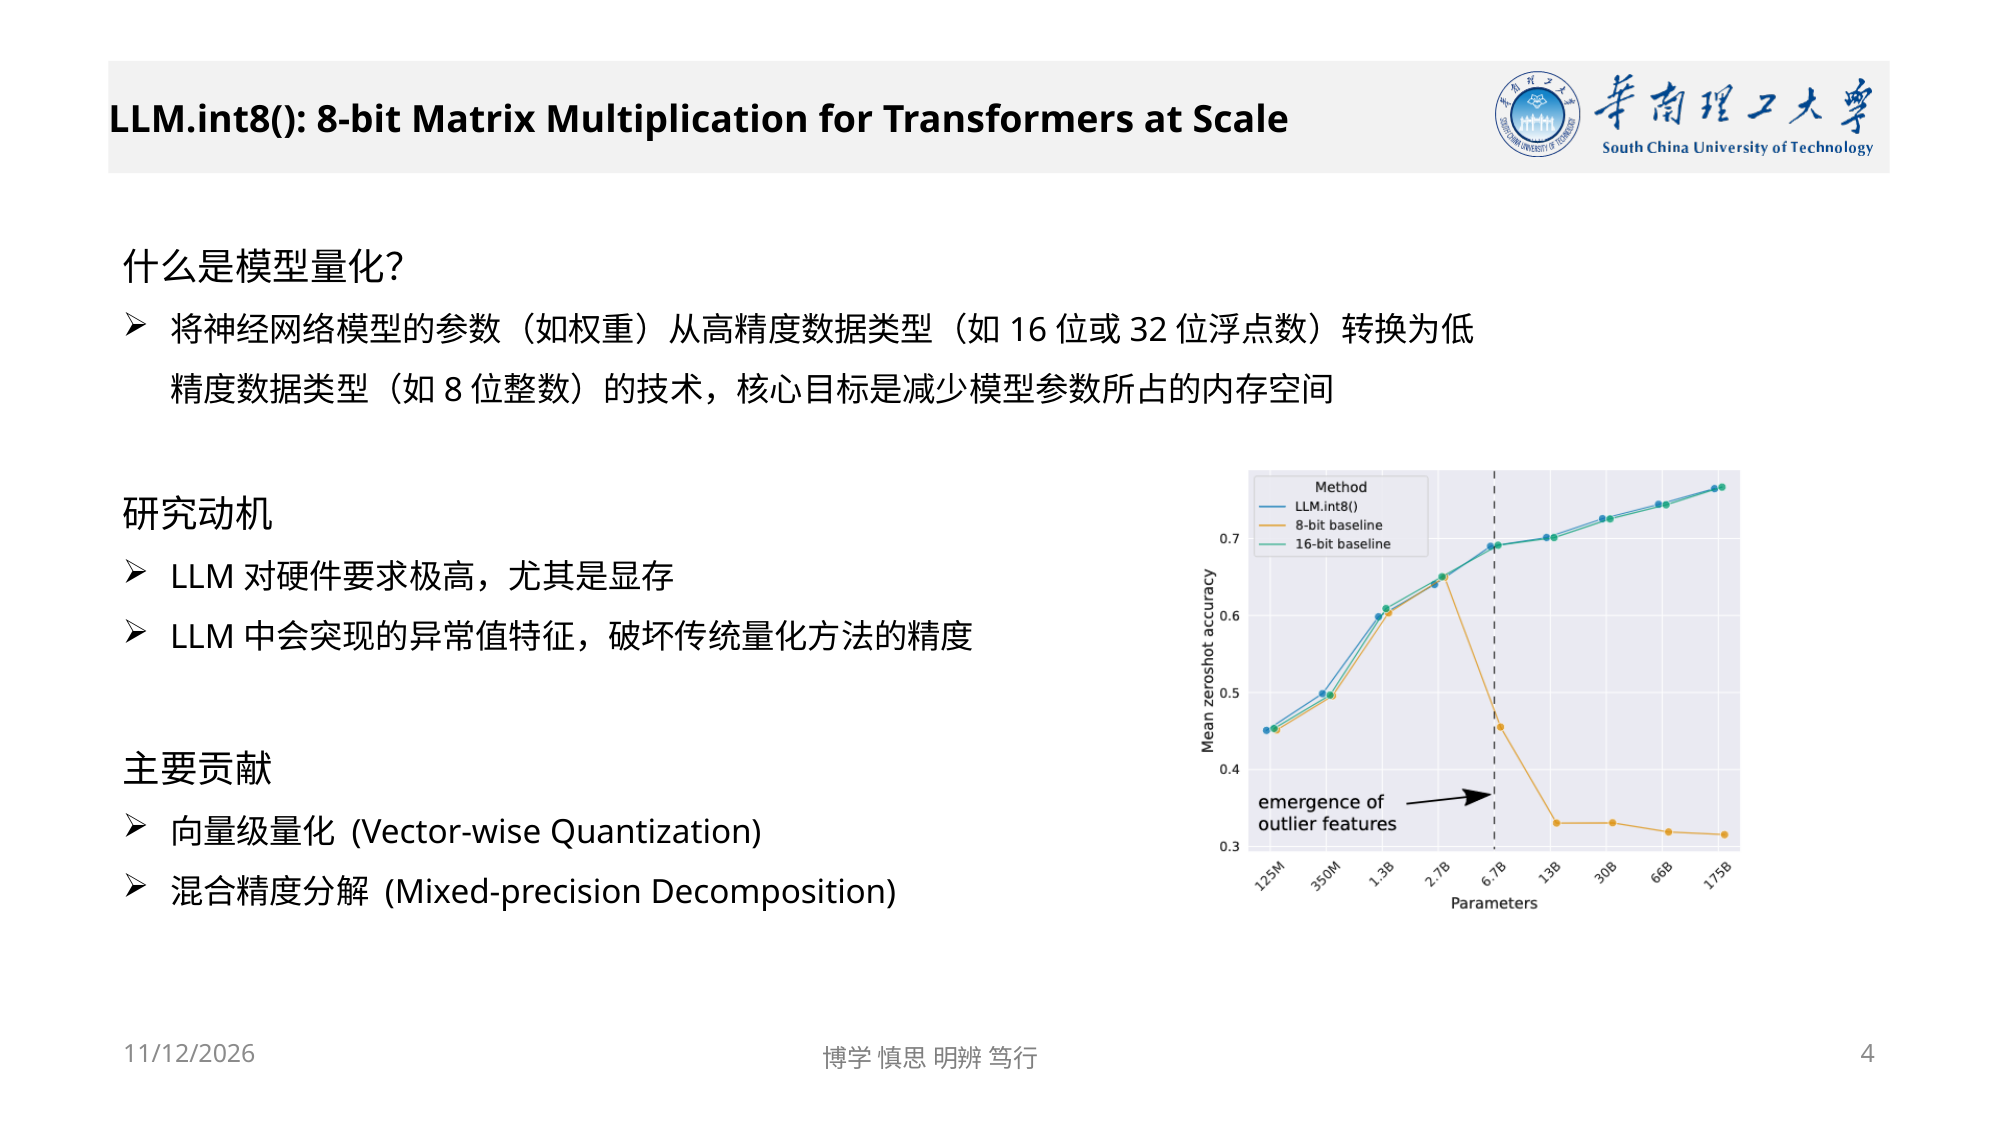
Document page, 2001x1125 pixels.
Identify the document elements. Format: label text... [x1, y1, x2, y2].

title LLM.int8(): 8-bit Matrix Multiplication for Transformers at Scale [108, 60, 1890, 174]
text_box 什么是模型量化？ 将神经网络模型的参数（如权重）从高精度数据类型（如16位或32位浮点数）转换为低精度数据类型（如8位整数）的技术，核心目标是减少模型参数所占的内存空间 研究动机 LLM对硬件要求极高，尤其是显存 LLM中会突现的异常值特征，破坏传统量化方法的精度 主要贡献 向量级量化 (Vector-wise Quantization) 混合精度分解 (Mixed-precision Decomposition) [108, 213, 1496, 918]
slide_number 4 [1439, 1024, 1890, 1085]
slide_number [108, 1024, 559, 1085]
picture [1189, 441, 1765, 919]
picture [1495, 71, 1873, 157]
